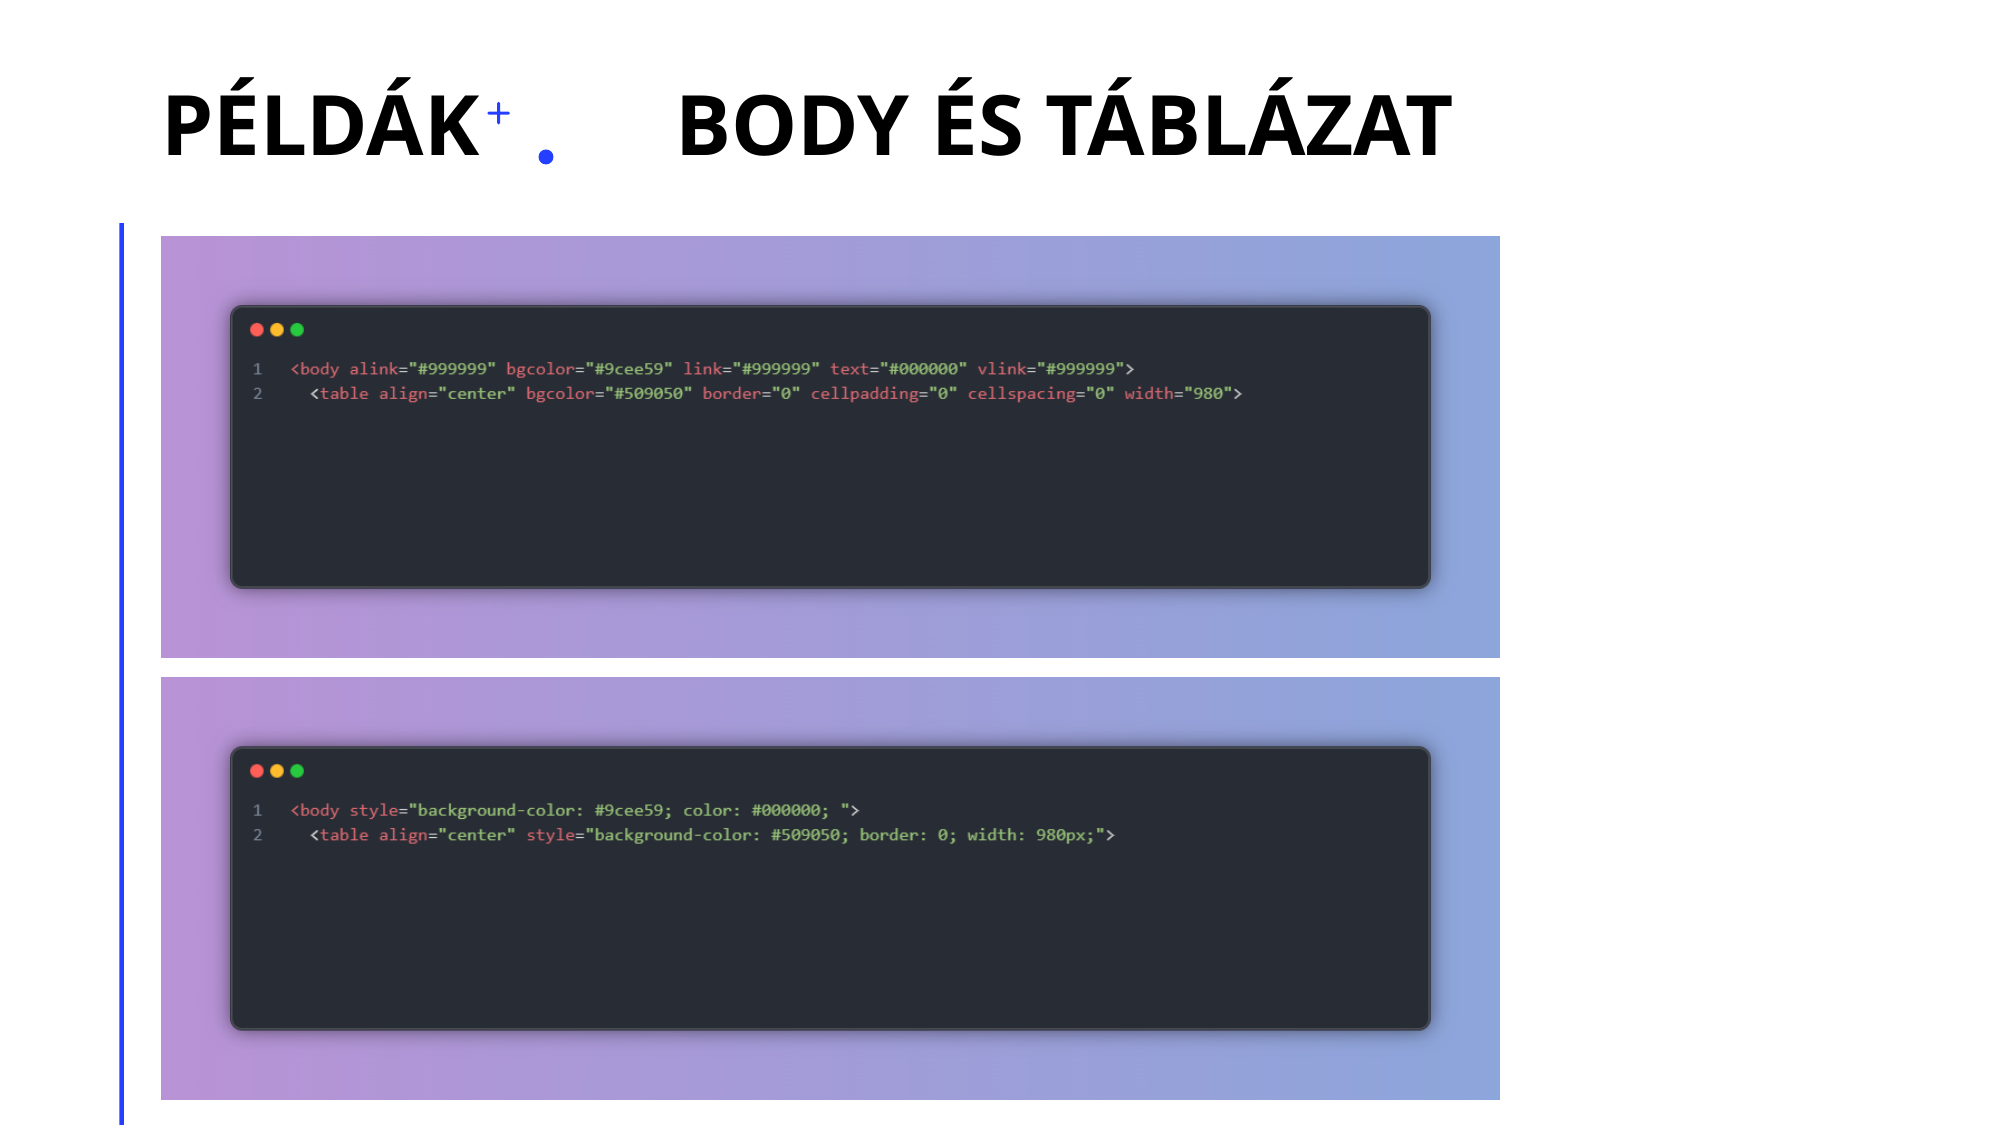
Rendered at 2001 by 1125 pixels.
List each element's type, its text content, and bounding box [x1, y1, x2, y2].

title PéldÁK BODY ÉS TÁBLÁZAT [161, 13, 1849, 173]
picture [161, 236, 1500, 659]
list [161, 677, 1500, 1100]
